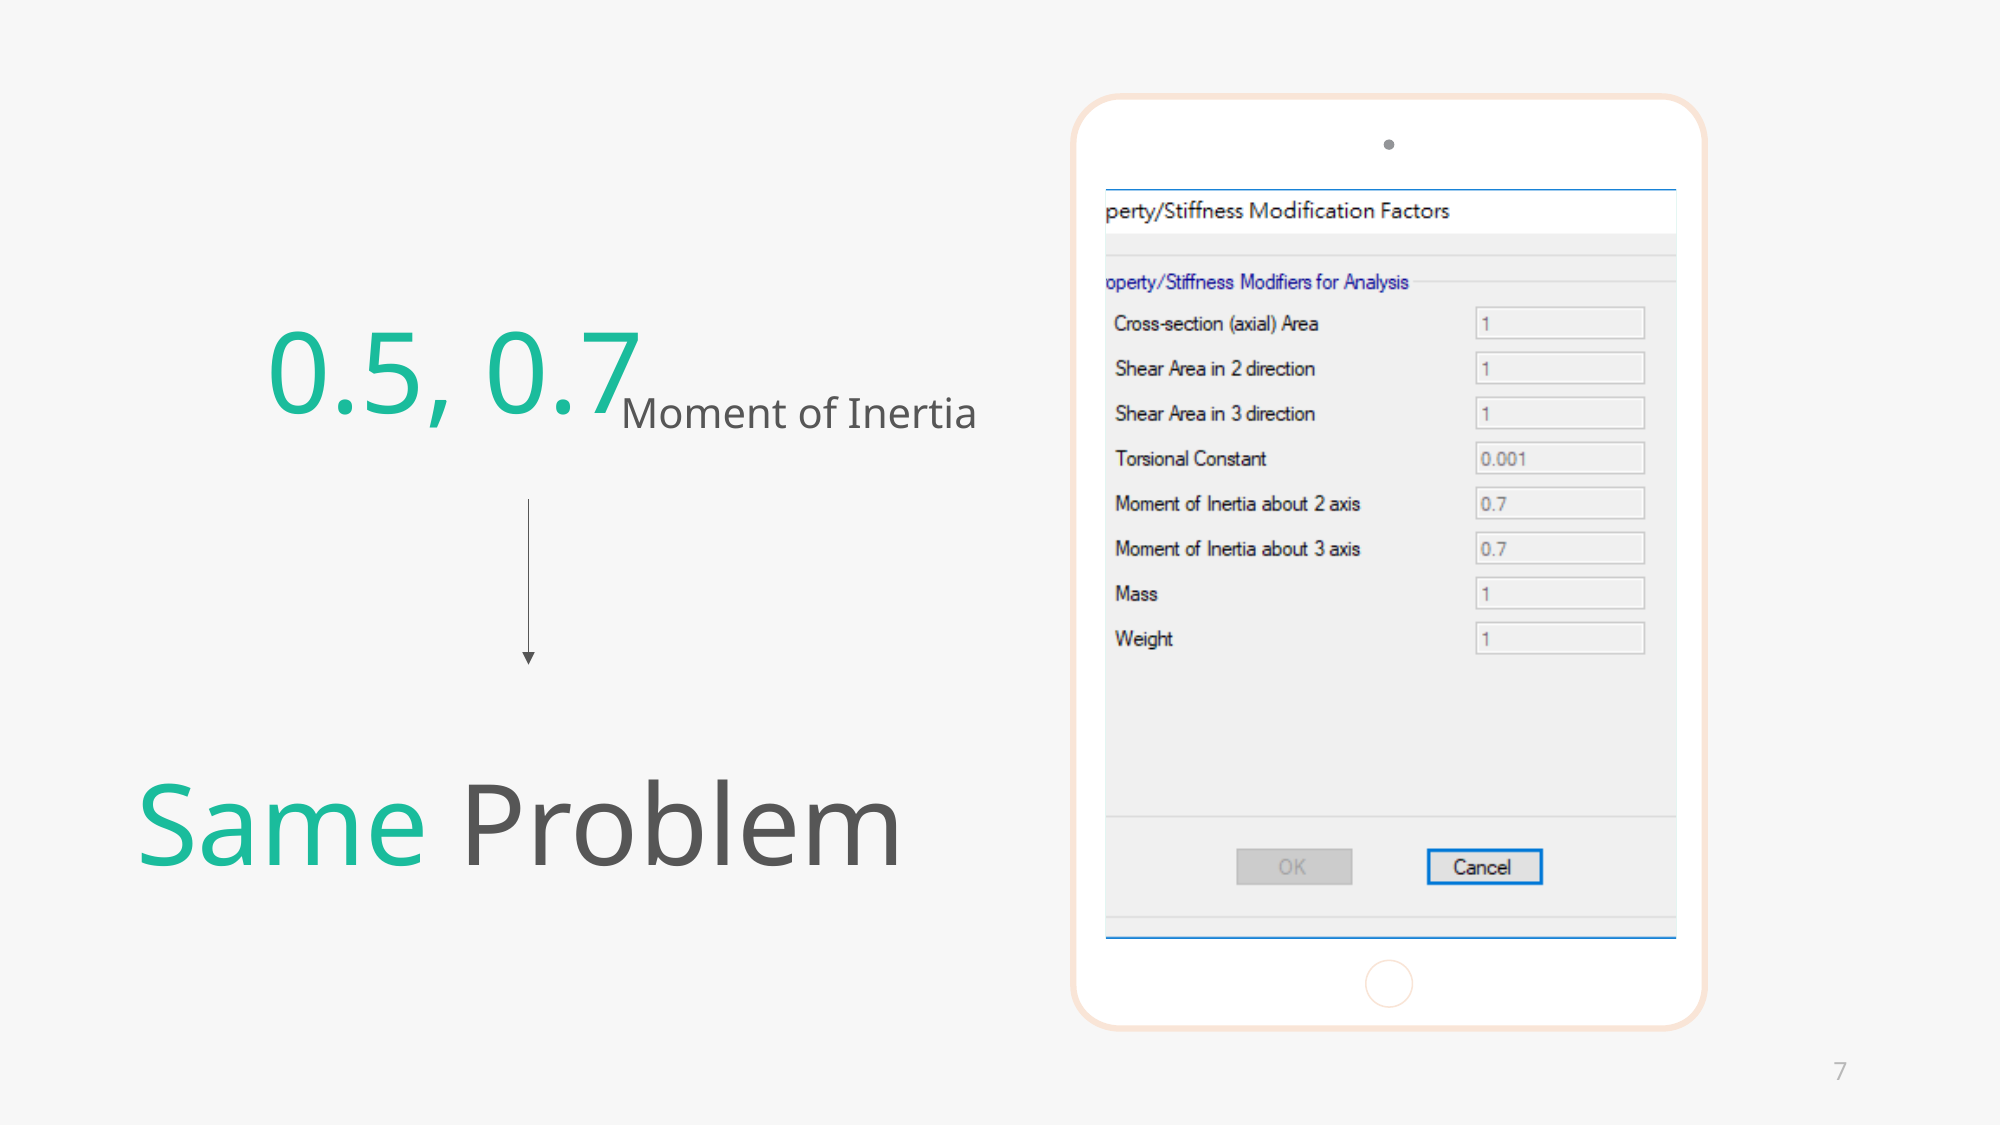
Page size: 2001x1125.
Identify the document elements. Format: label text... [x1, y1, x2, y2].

slide_number 7 [1412, 1042, 1863, 1103]
text_box Moment of Inertia [659, 369, 993, 444]
picture [1105, 189, 1677, 939]
text_box 0.5, 0.7 [266, 266, 659, 444]
text_box Same Problem [136, 718, 921, 896]
